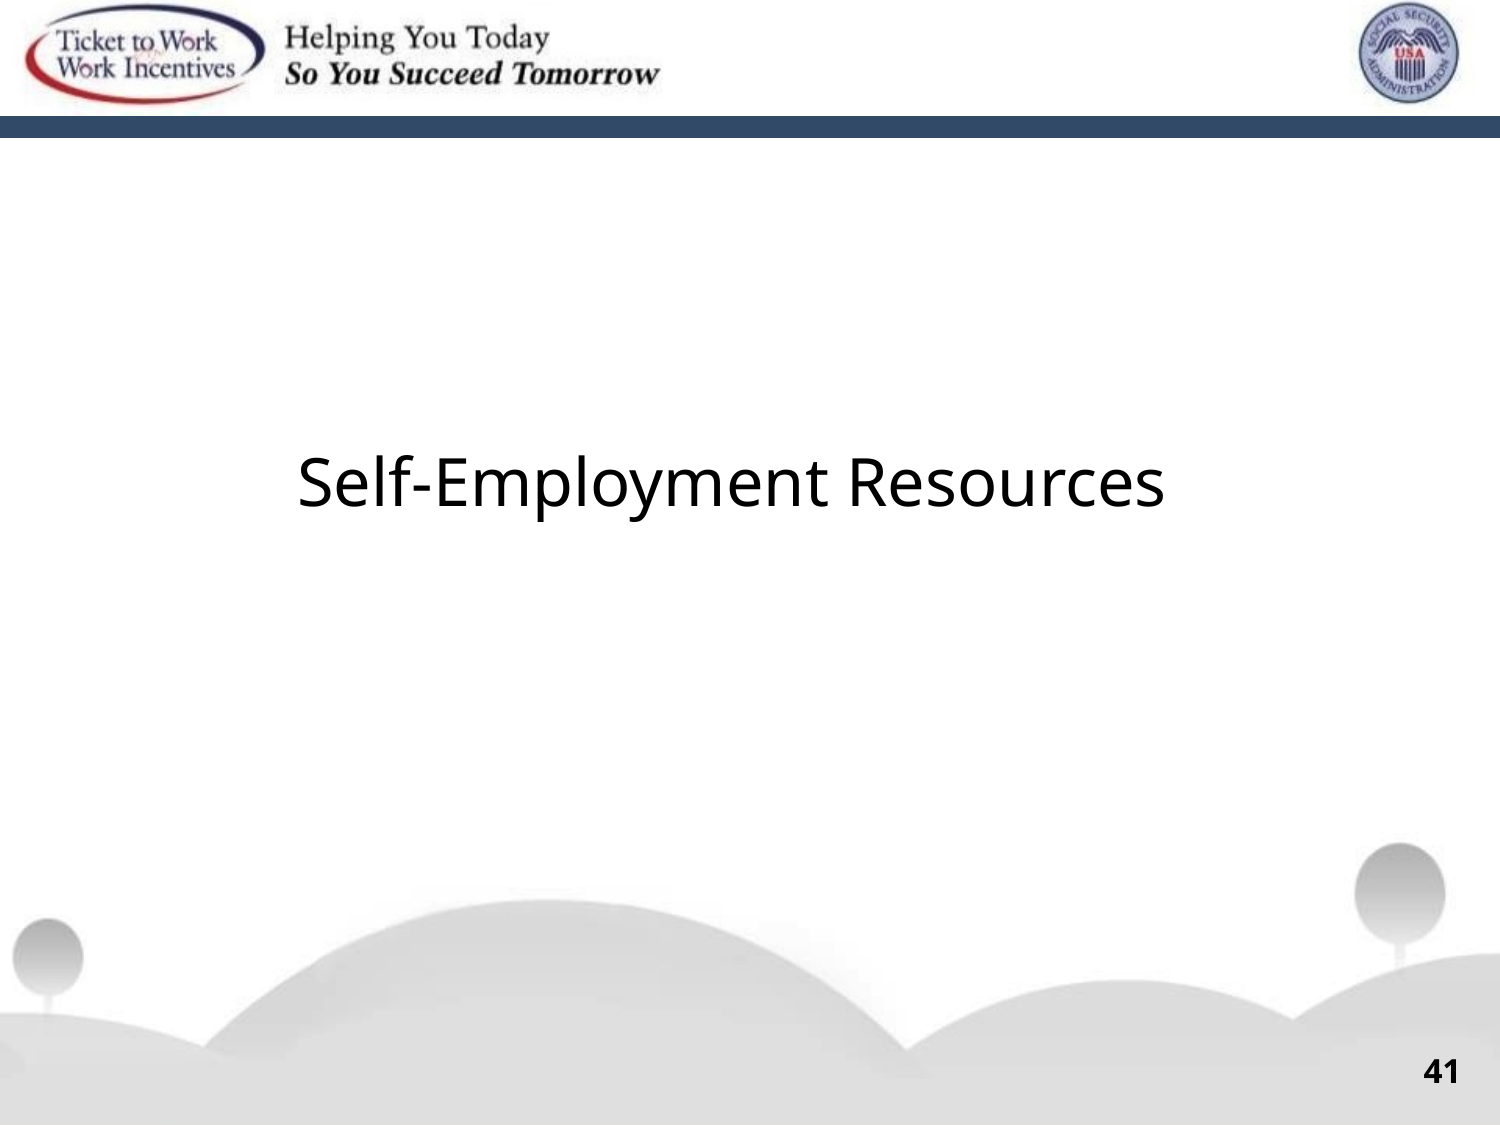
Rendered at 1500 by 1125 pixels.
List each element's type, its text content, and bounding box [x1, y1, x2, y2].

picture [0, 233, 1500, 1125]
slide_number 41 [1126, 1040, 1477, 1101]
picture [0, 0, 1500, 138]
list Self-Employment Resources [95, 202, 1370, 690]
